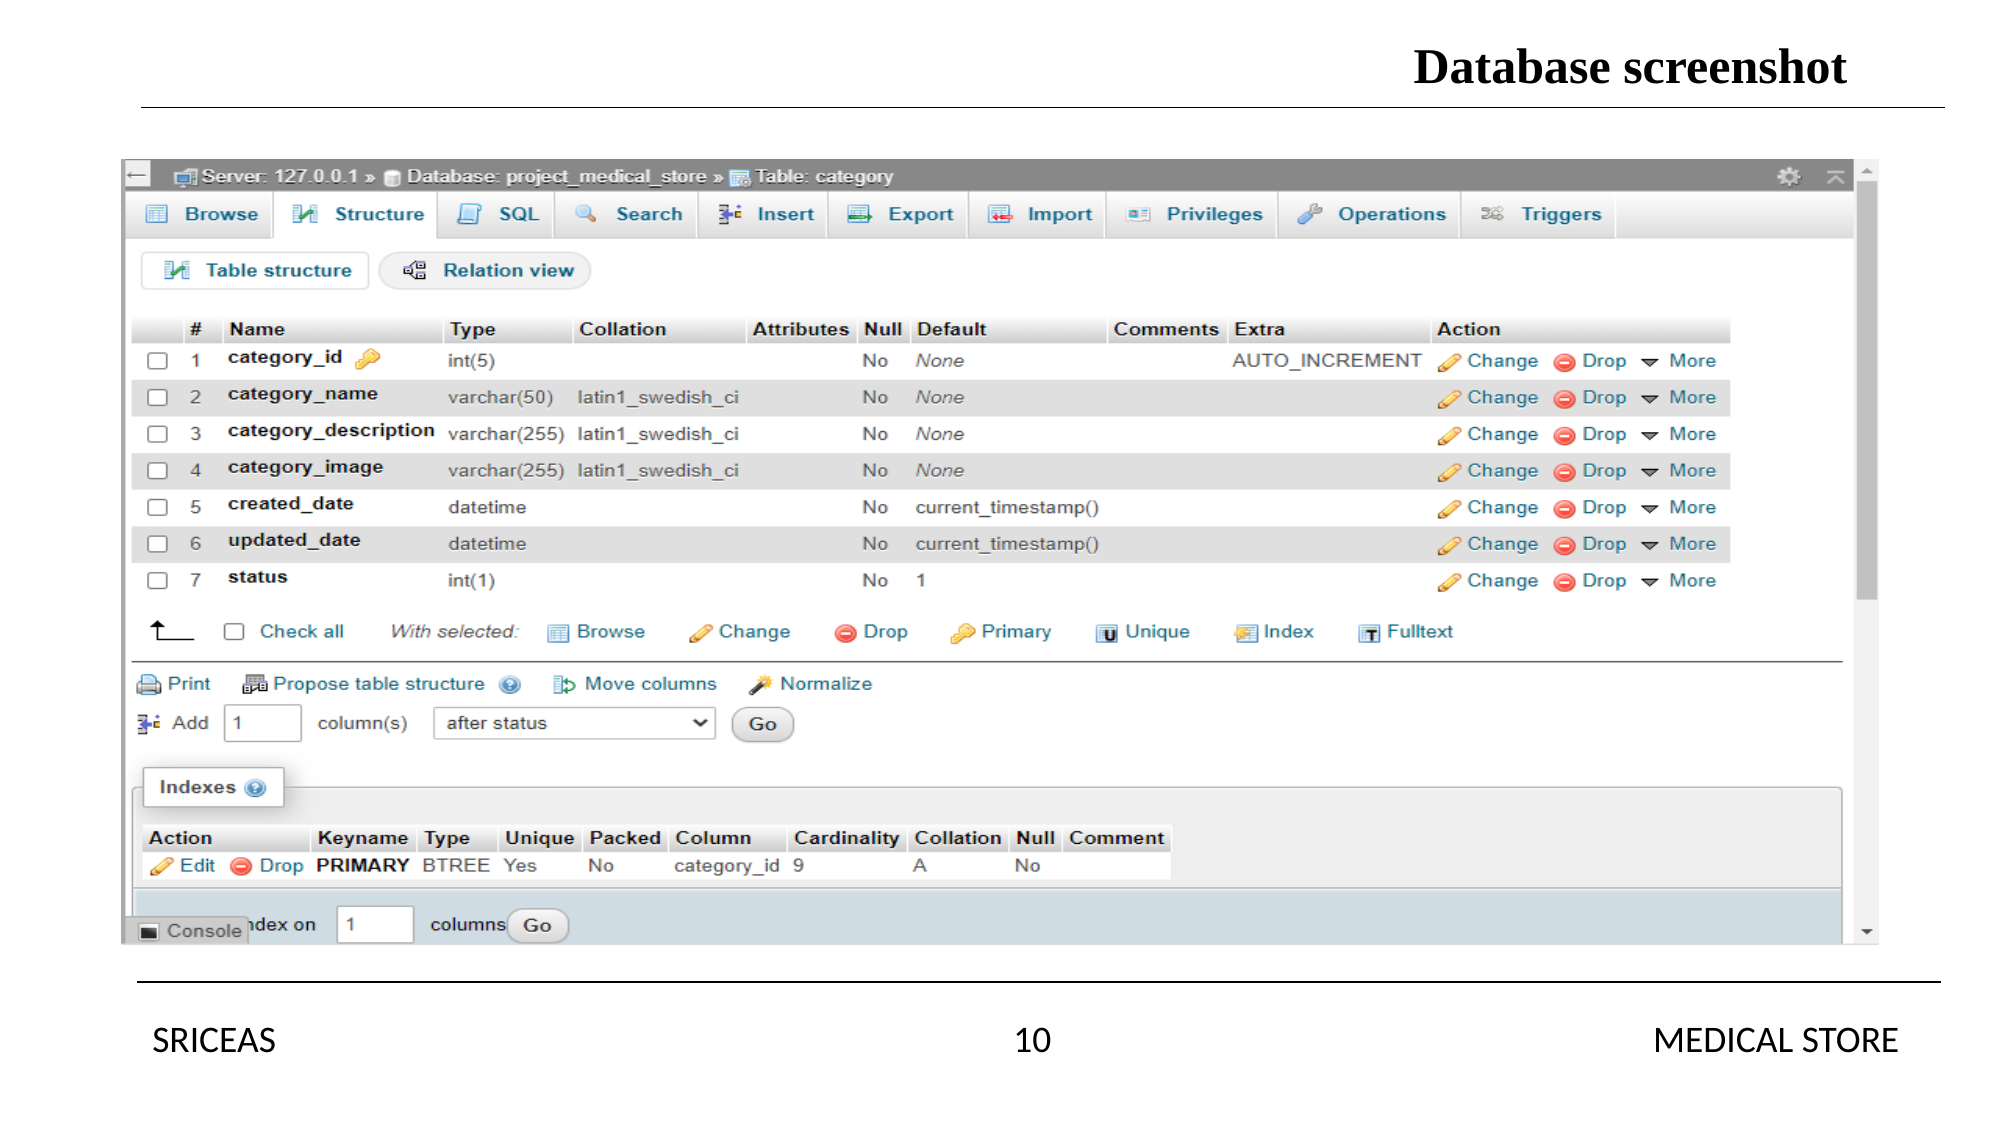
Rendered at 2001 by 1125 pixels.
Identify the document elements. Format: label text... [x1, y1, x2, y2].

text_box SRICEAS 10 MEDICAL STORE [137, 1007, 1941, 1068]
picture [121, 159, 1879, 945]
text_box Database screenshot [137, 28, 1863, 107]
